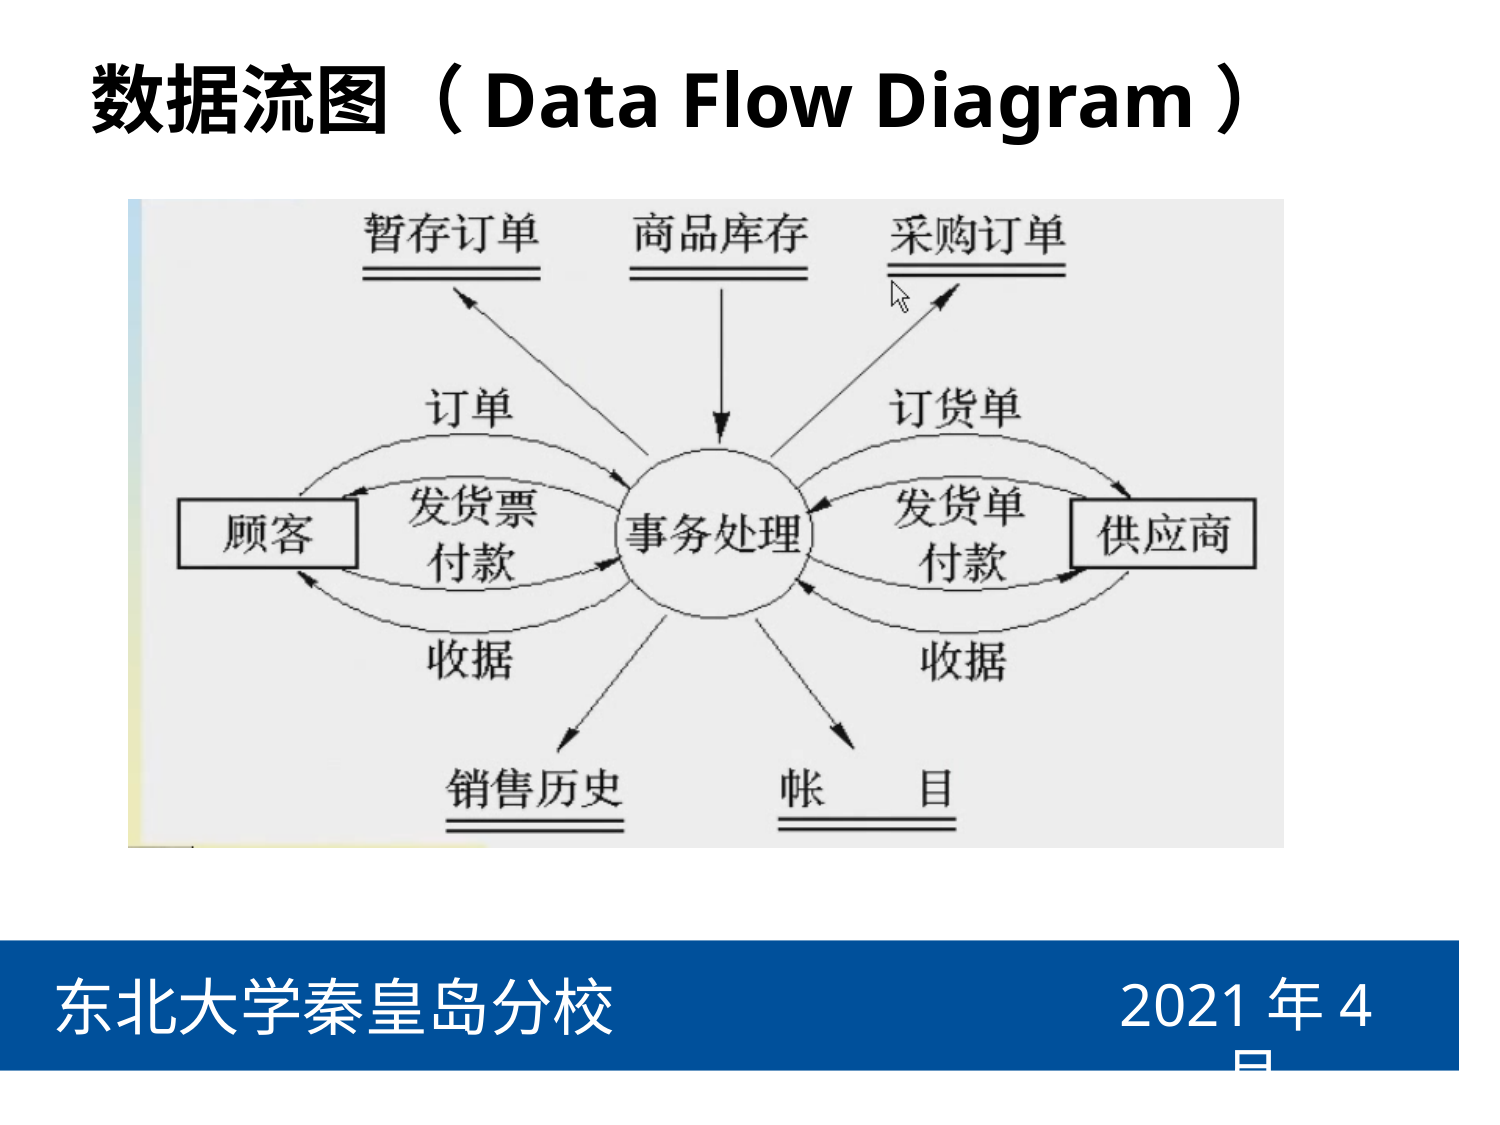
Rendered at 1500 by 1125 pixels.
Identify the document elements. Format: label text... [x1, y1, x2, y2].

list [16, 163, 1442, 926]
picture [128, 198, 1284, 848]
title 数据流图（Data Flow Diagram） [74, 44, 1395, 153]
